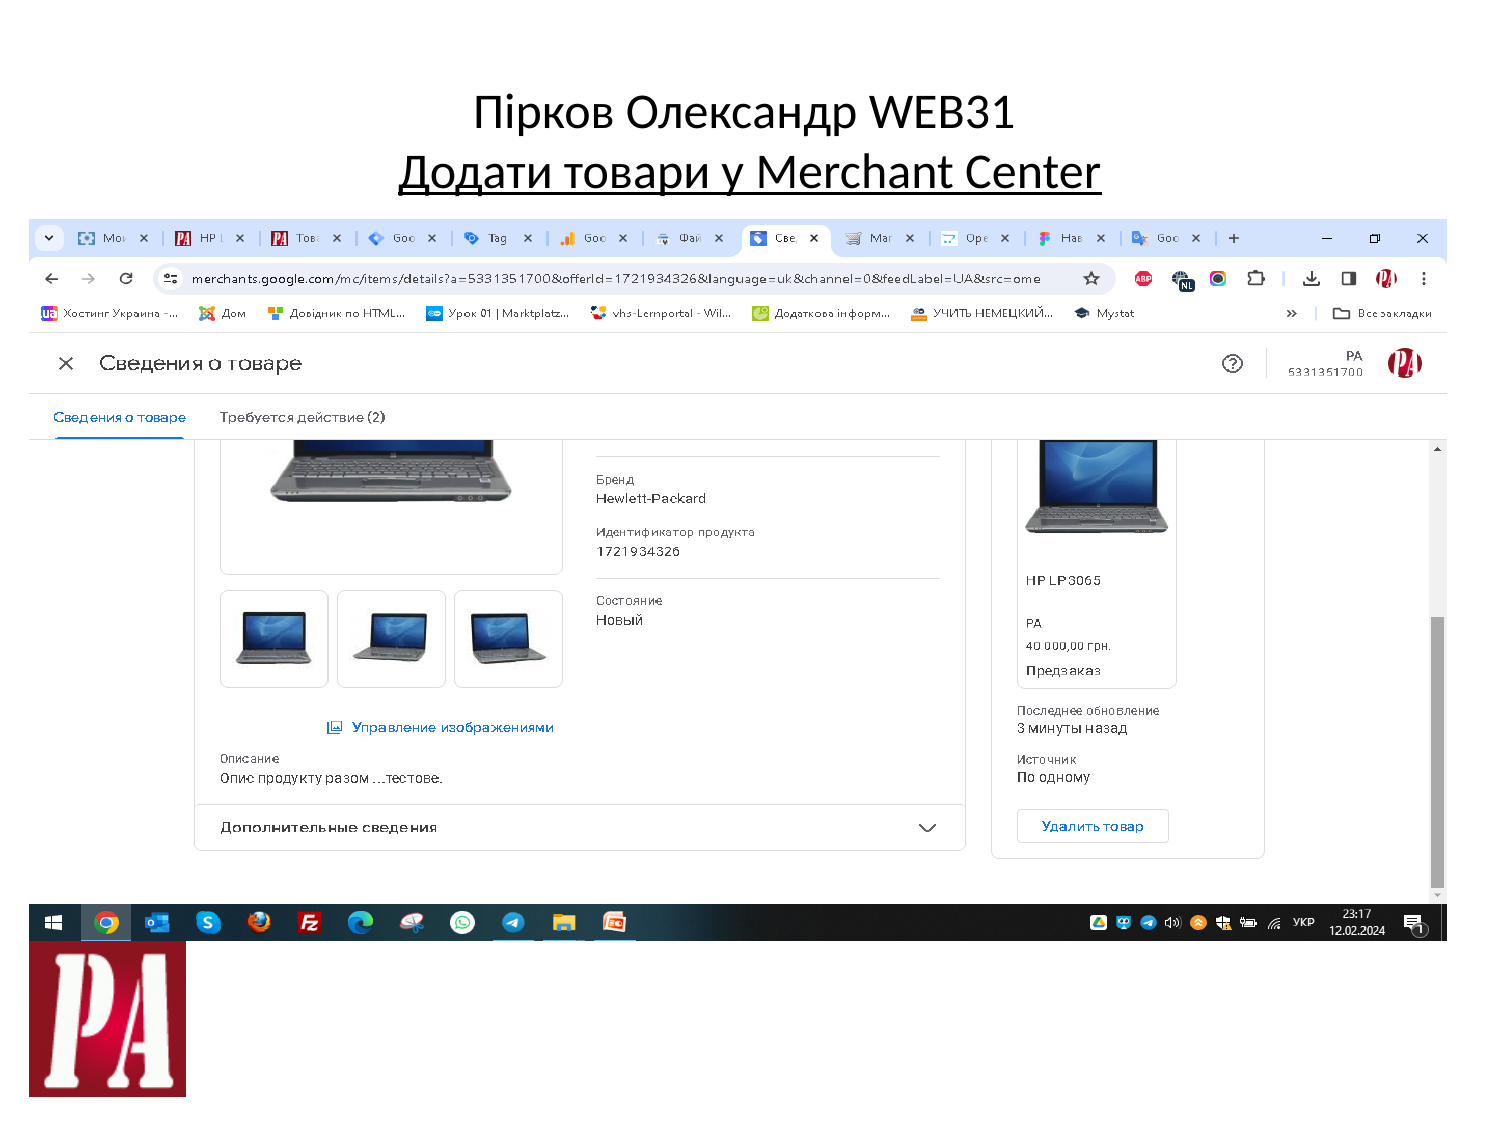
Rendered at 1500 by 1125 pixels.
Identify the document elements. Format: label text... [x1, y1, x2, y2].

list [29, 949, 186, 1097]
title Пірков Олександр WEB31 Додати товари у Merchant Center [75, 45, 1425, 218]
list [29, 219, 1448, 941]
